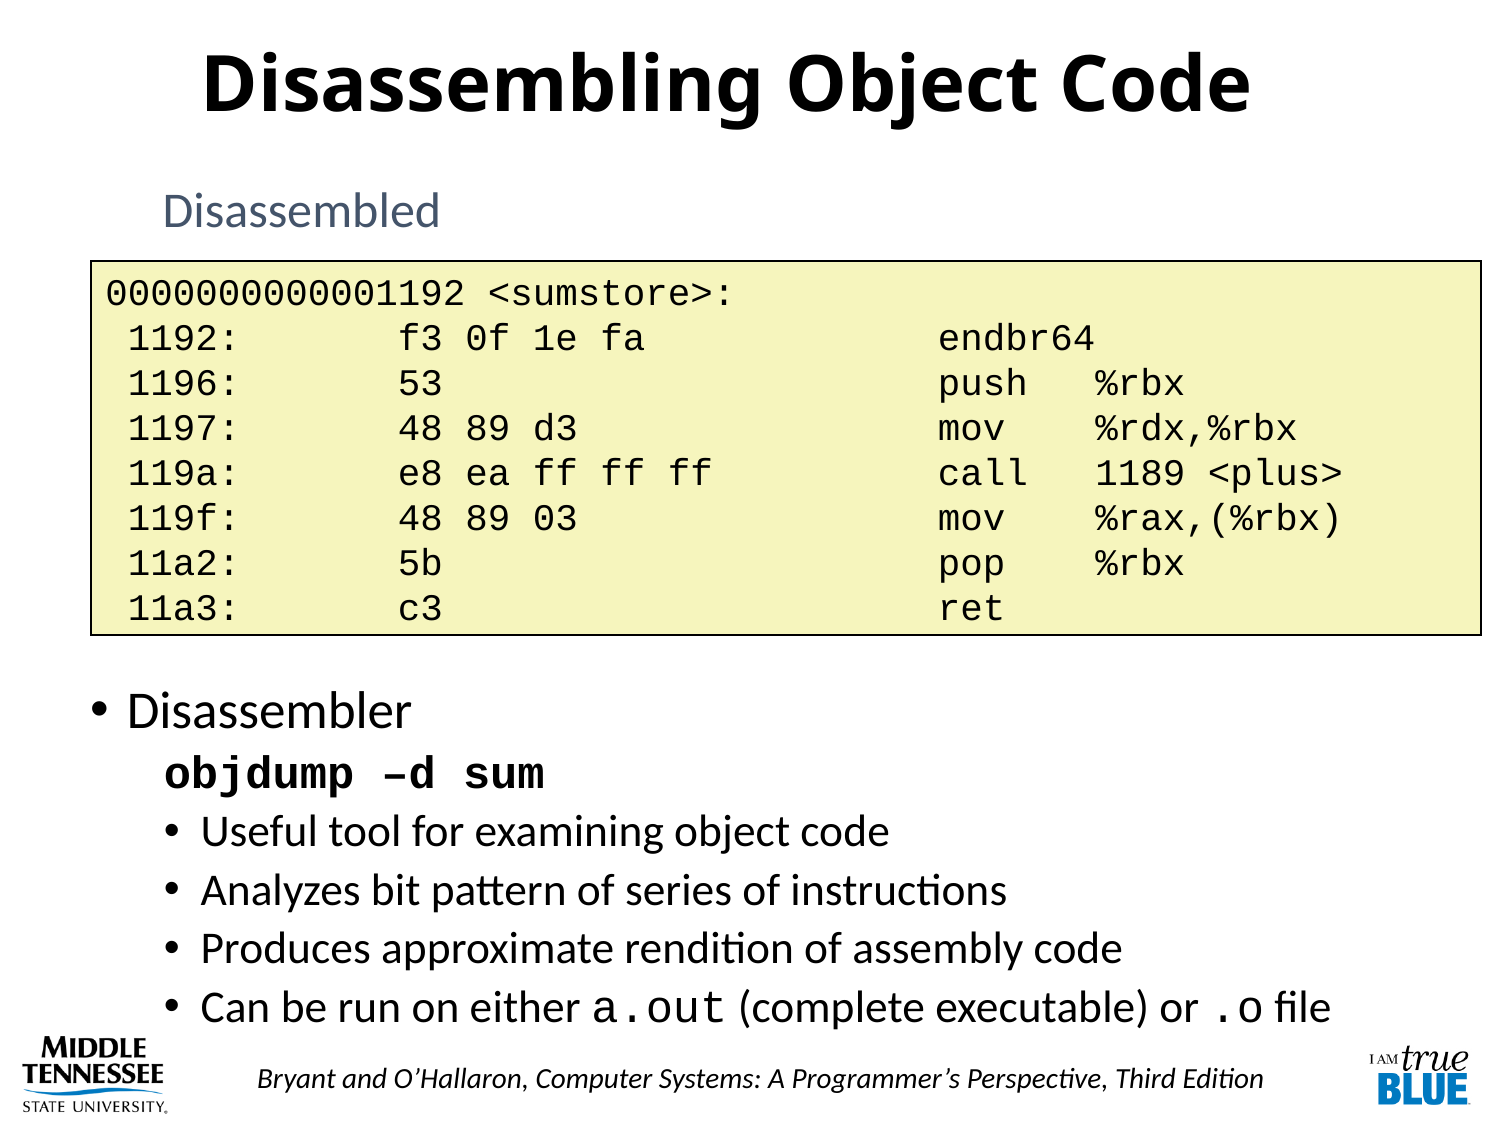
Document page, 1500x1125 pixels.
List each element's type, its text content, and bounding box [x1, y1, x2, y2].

text_box Disassembled [147, 169, 575, 238]
title Disassembling Object Code [167, 32, 1287, 141]
text_box 0000000000001192 <sumstore>: 1192: f3 0f 1e fa endbr64 1196: 53 push %rbx 1197: 48 89 d3 mov %rdx,%rbx 119a: e8 ea ff ff ff call 1189 <plus> 119f: 48 89 03 mov %rax,(%rbx) 11a2: 5b pop %rbx 11a3: c3 ret [90, 260, 1481, 636]
list Disassembler objdump –d sum Useful tool for examining object code Analyzes bit pattern of series of instructions Produces approximate rendition of assembly code Can be run on either a.out (complete executable) or .o file [75, 675, 1411, 1044]
picture [8, 1027, 174, 1122]
picture [1360, 1034, 1485, 1115]
